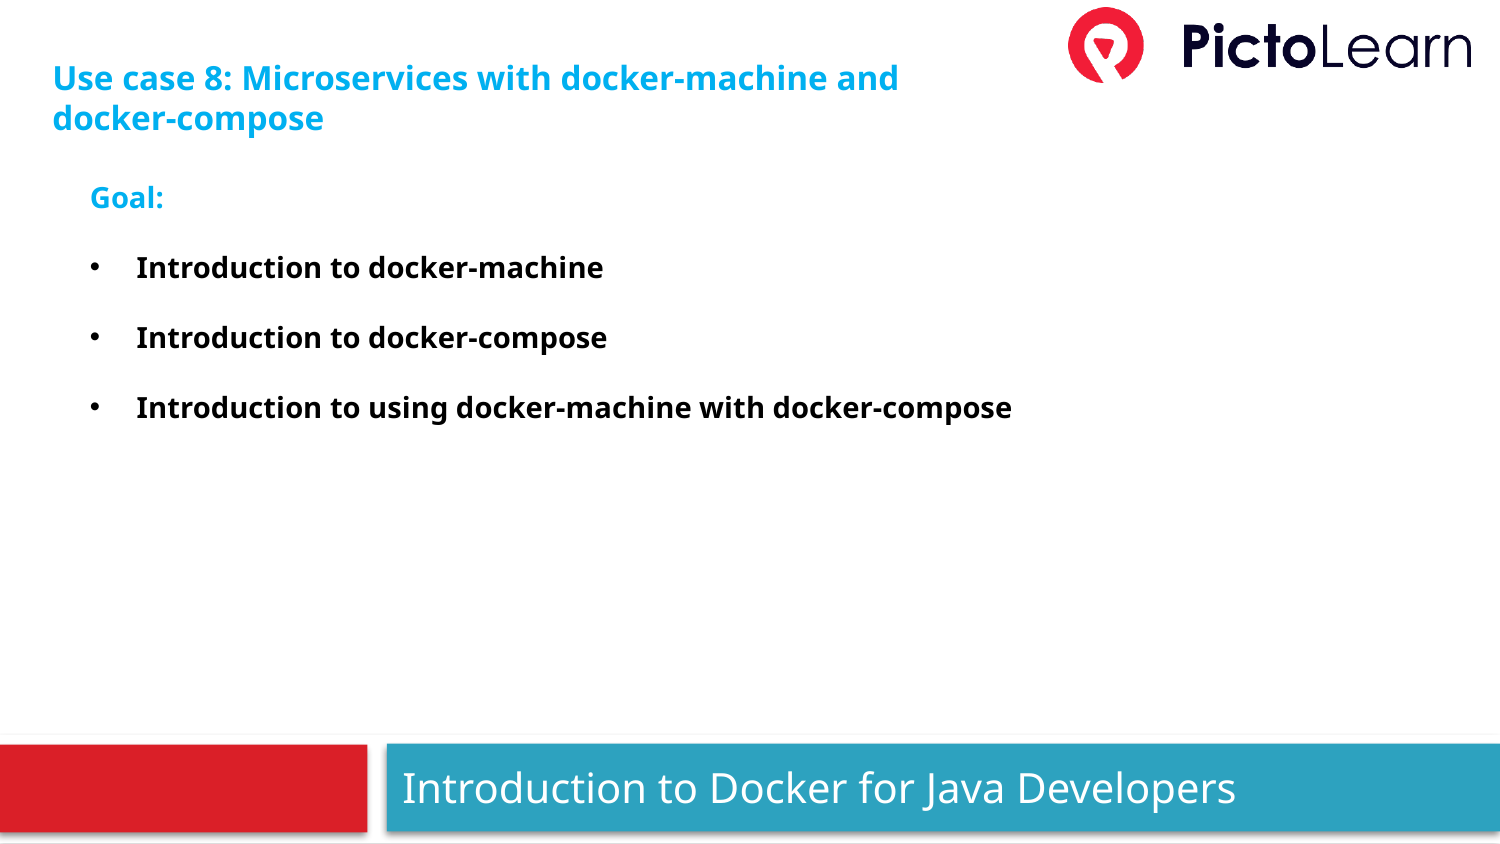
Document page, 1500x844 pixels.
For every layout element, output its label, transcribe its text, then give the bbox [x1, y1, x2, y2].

text_box Use case 8: Microservices with docker-machine and docker-compose [37, 49, 1038, 145]
text_box Goal: Introduction to docker-machine Introduction to docker-compose Introduction to using docker-machine with docker-compose [75, 171, 1150, 432]
picture [1068, 7, 1471, 83]
subtitle Introduction to Docker for Java Developers [387, 744, 1425, 829]
